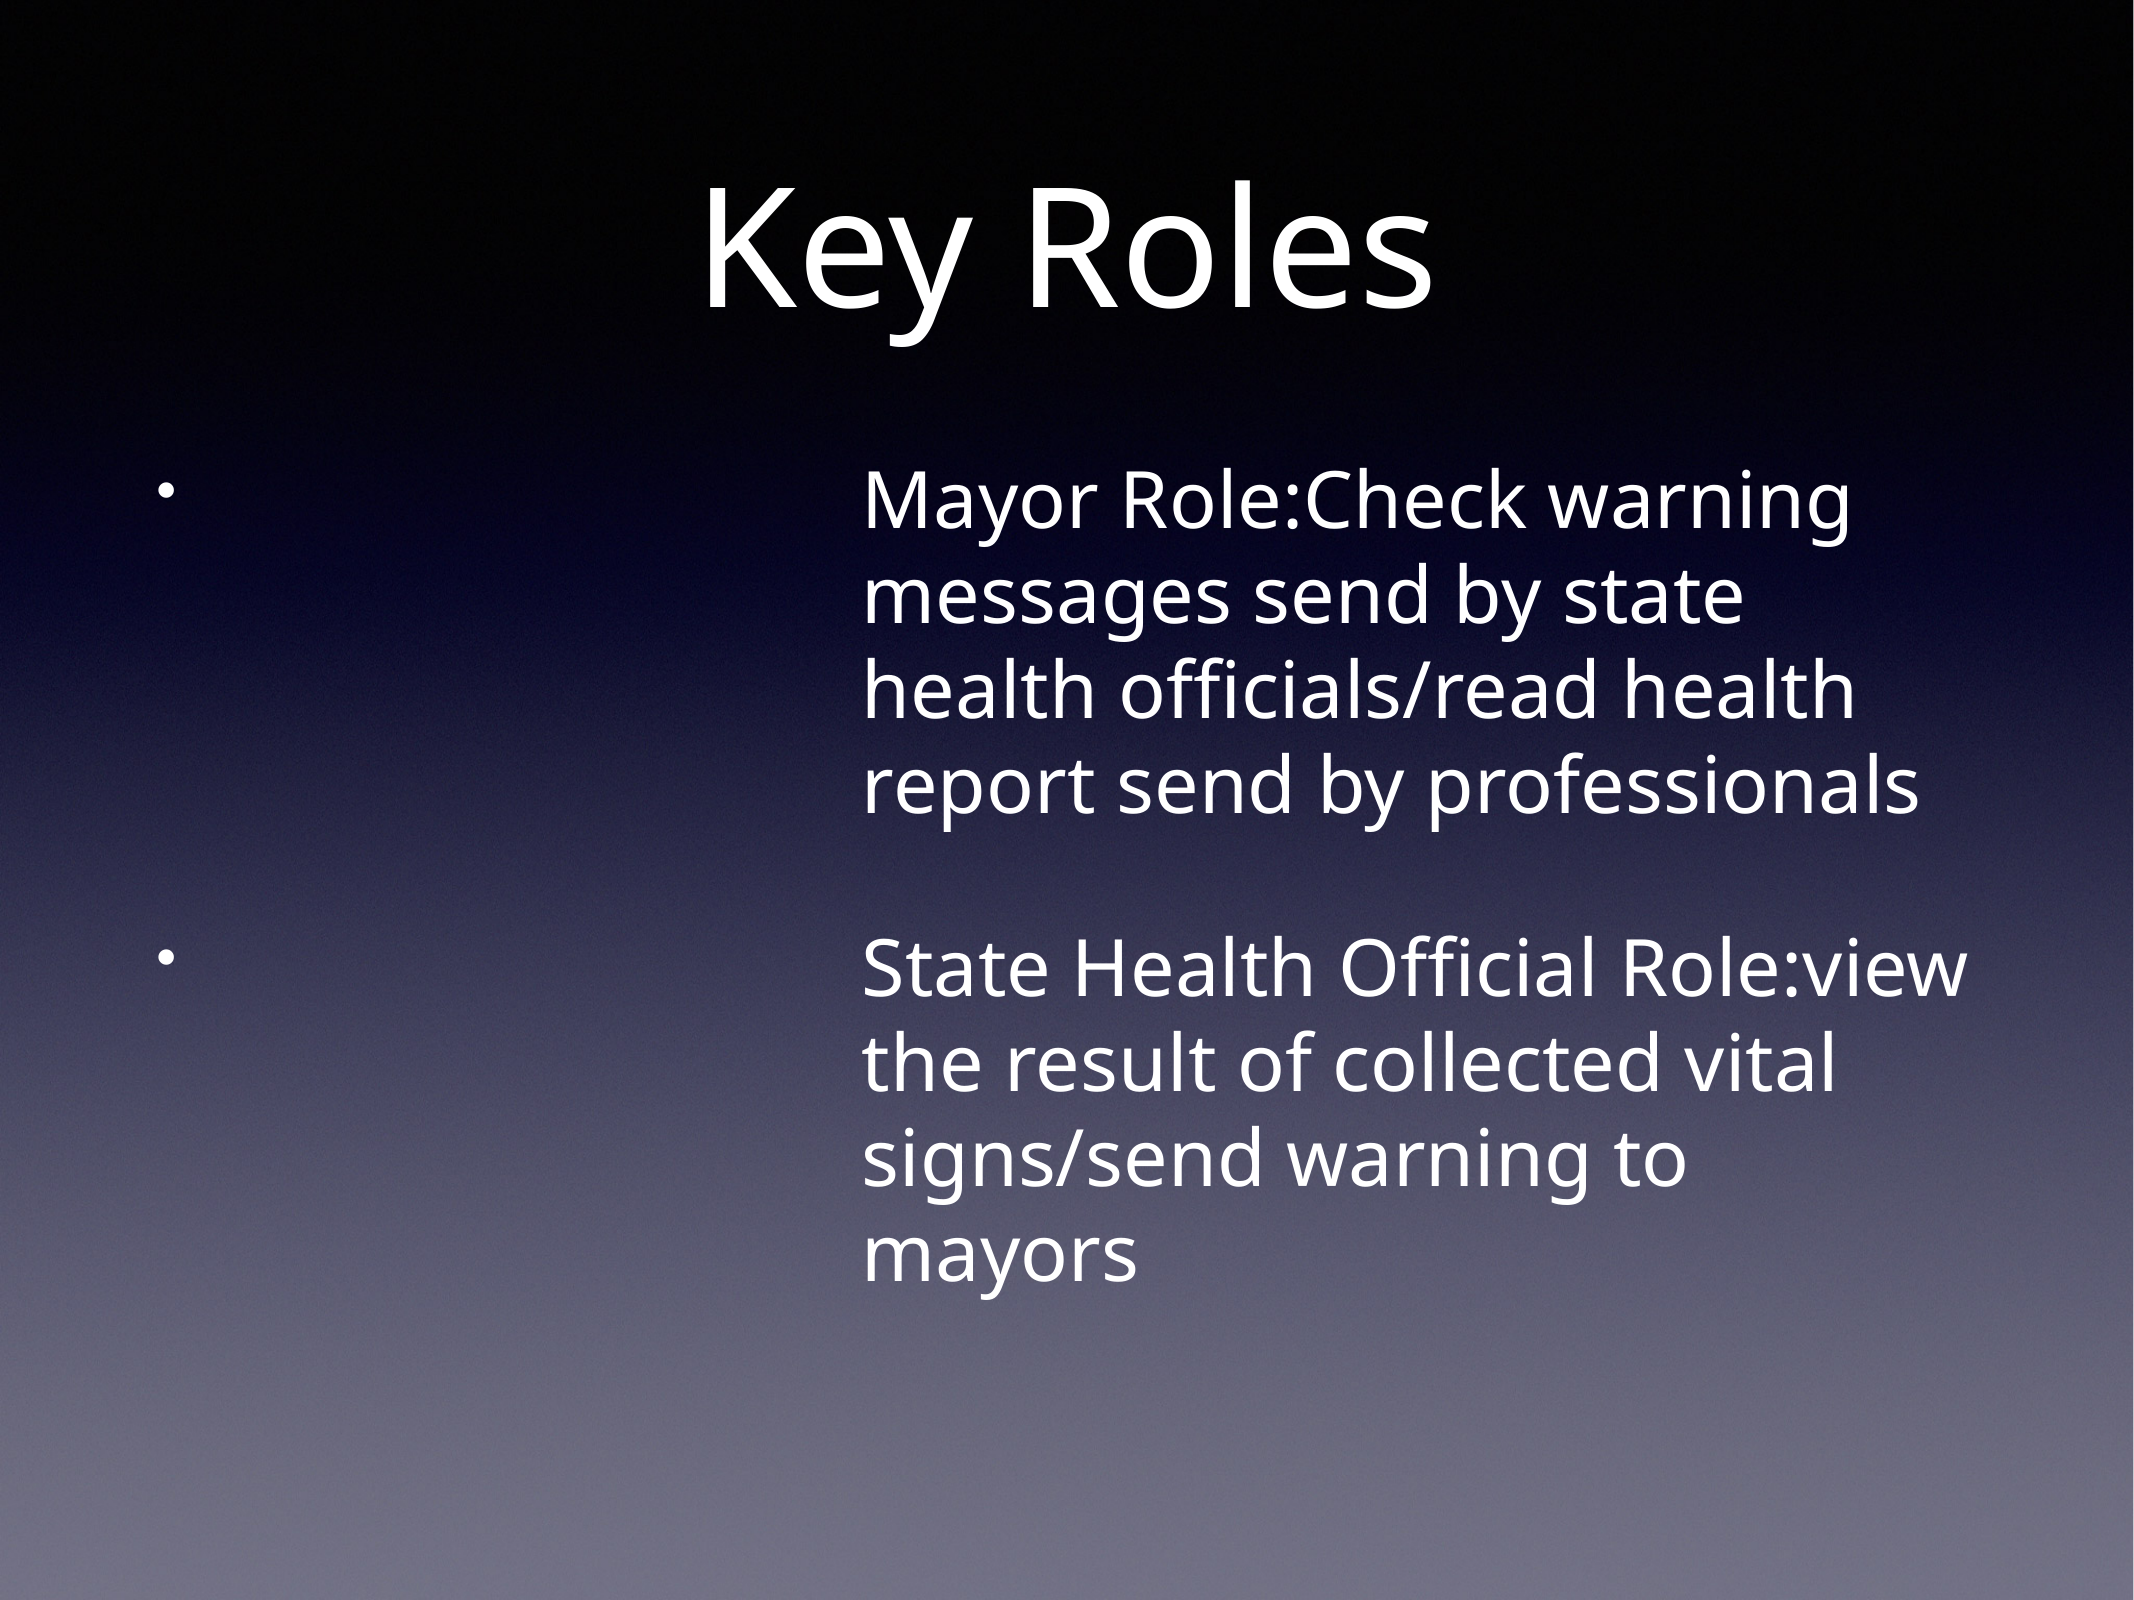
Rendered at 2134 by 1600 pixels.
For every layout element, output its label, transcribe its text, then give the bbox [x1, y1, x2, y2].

list Mayor Role:Check warning messages send by state health officials/read health report send by professionals State Health Official Role:view the result of collected vital signs/send warning to mayors [155, 357, 1978, 1390]
title Key Roles [155, 66, 1978, 357]
picture [0, 0, 2134, 1600]
